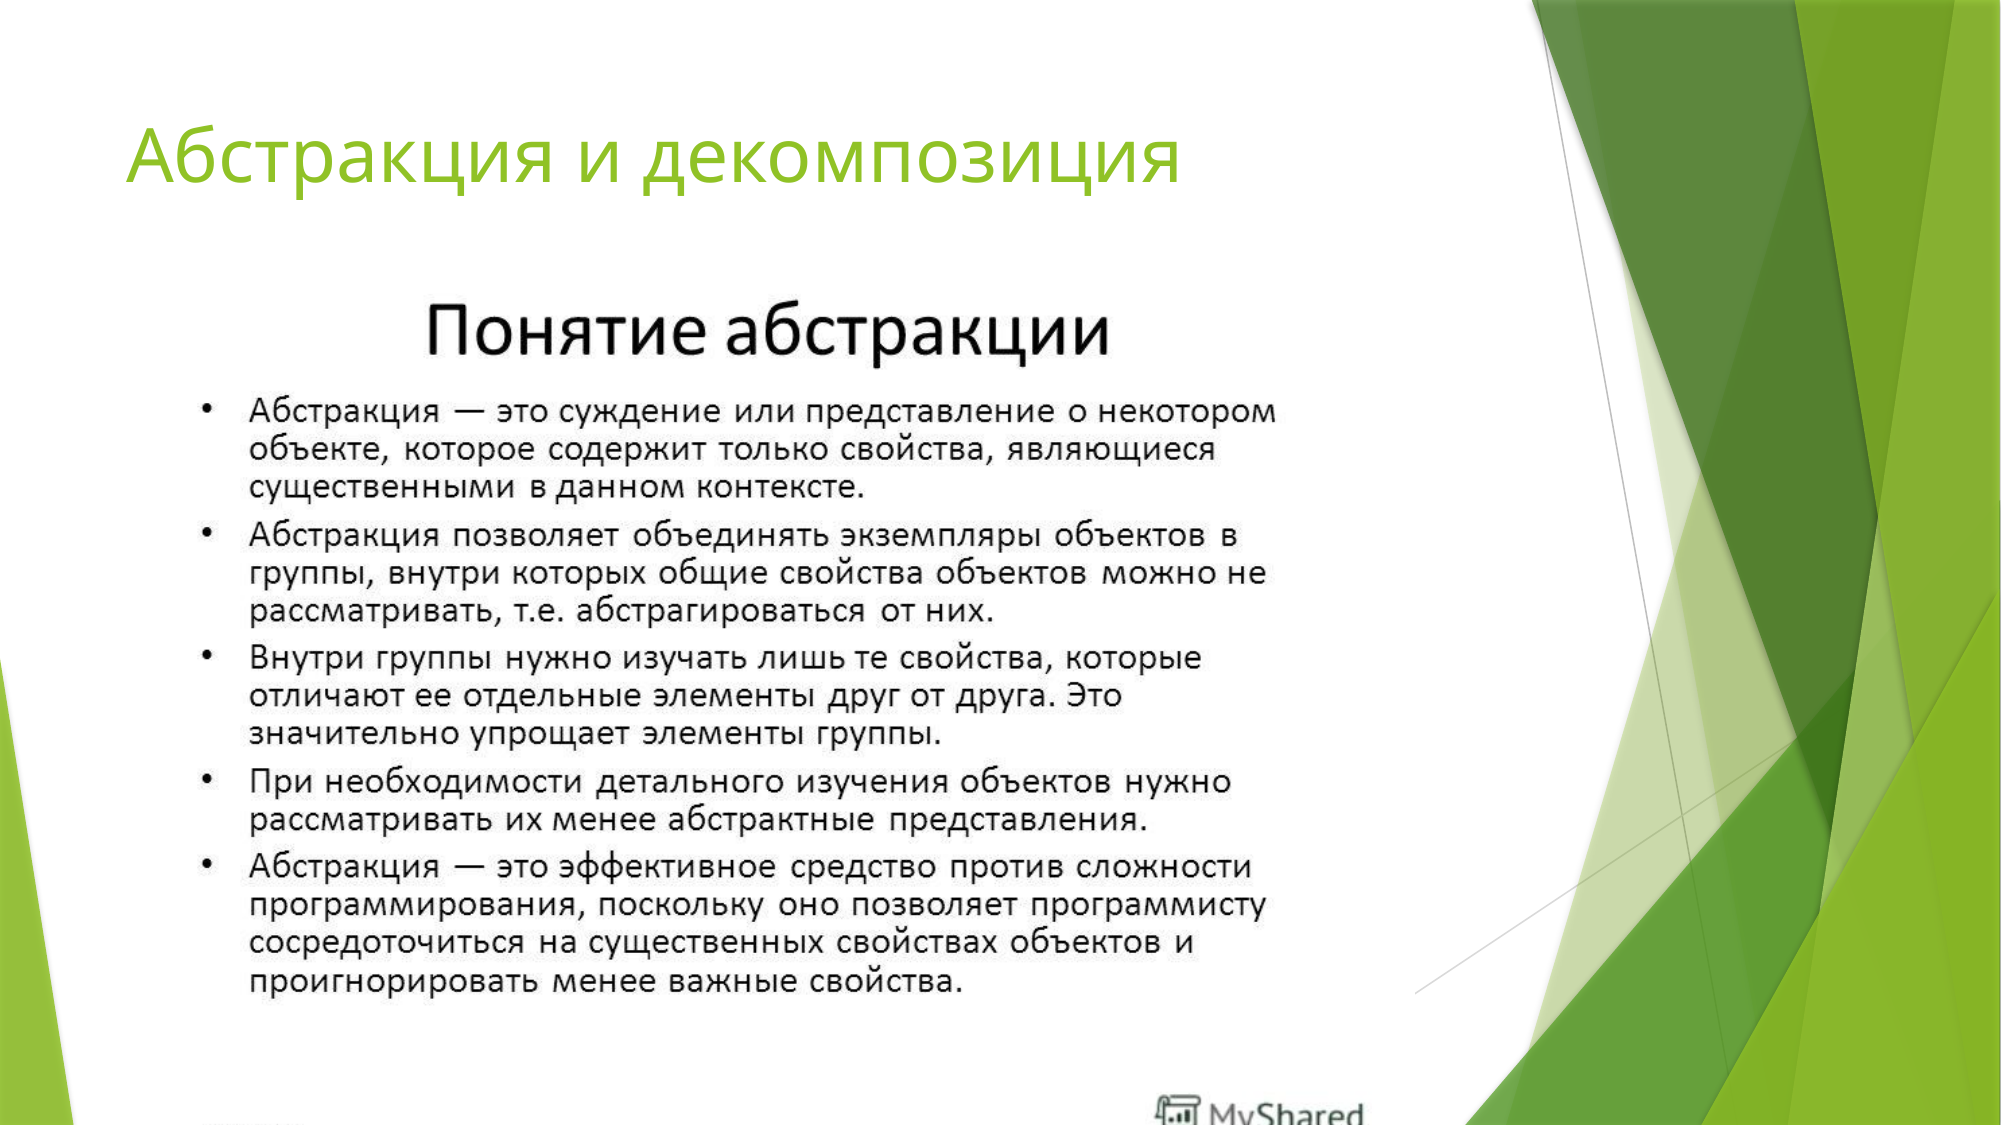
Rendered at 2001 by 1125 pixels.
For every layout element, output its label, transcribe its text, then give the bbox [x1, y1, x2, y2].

title Абстракция и декомпозиция [111, 99, 1522, 317]
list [122, 207, 1416, 1125]
